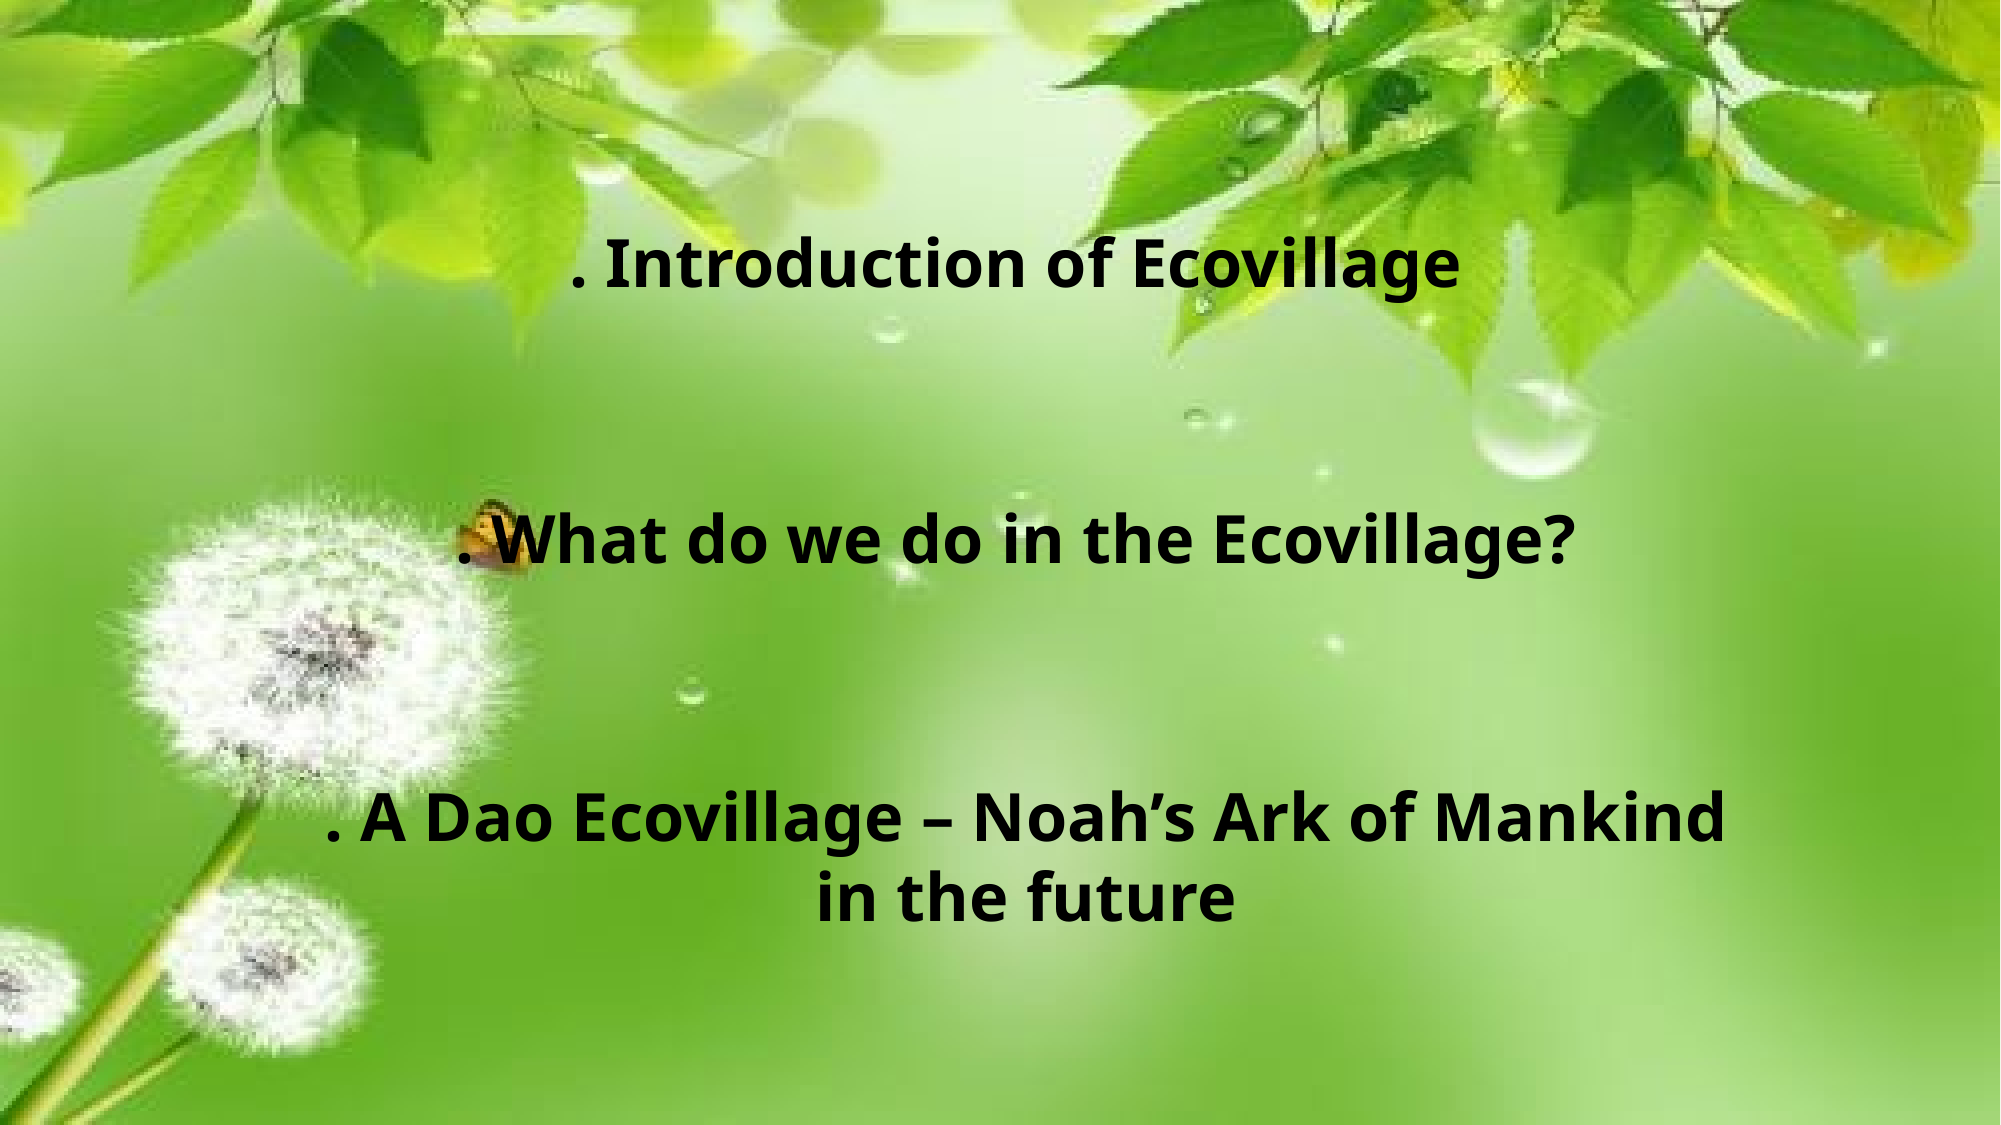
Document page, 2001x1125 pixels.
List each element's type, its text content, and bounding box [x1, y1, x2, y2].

text_box . Introduction of Ecovillage [243, 156, 1807, 367]
text_box . What do we do in the Ecovillage? [243, 421, 1807, 652]
picture [0, 0, 2001, 1125]
text_box . A Dao Ecovillage – Noah’s Ark of Mankind in the future [244, 750, 1808, 959]
